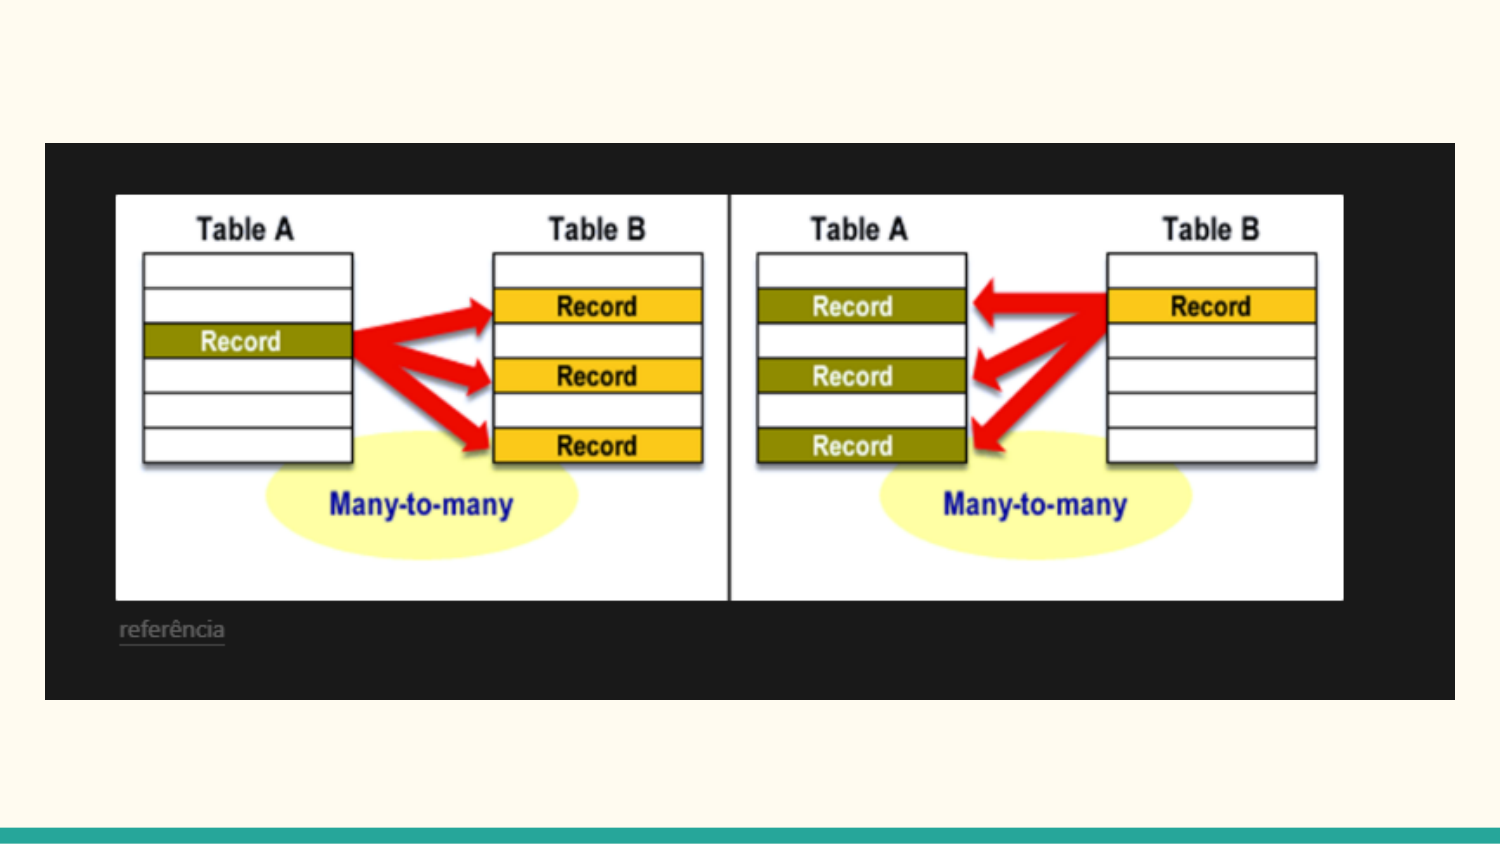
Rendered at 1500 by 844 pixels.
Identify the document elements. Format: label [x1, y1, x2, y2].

picture [45, 143, 1455, 701]
